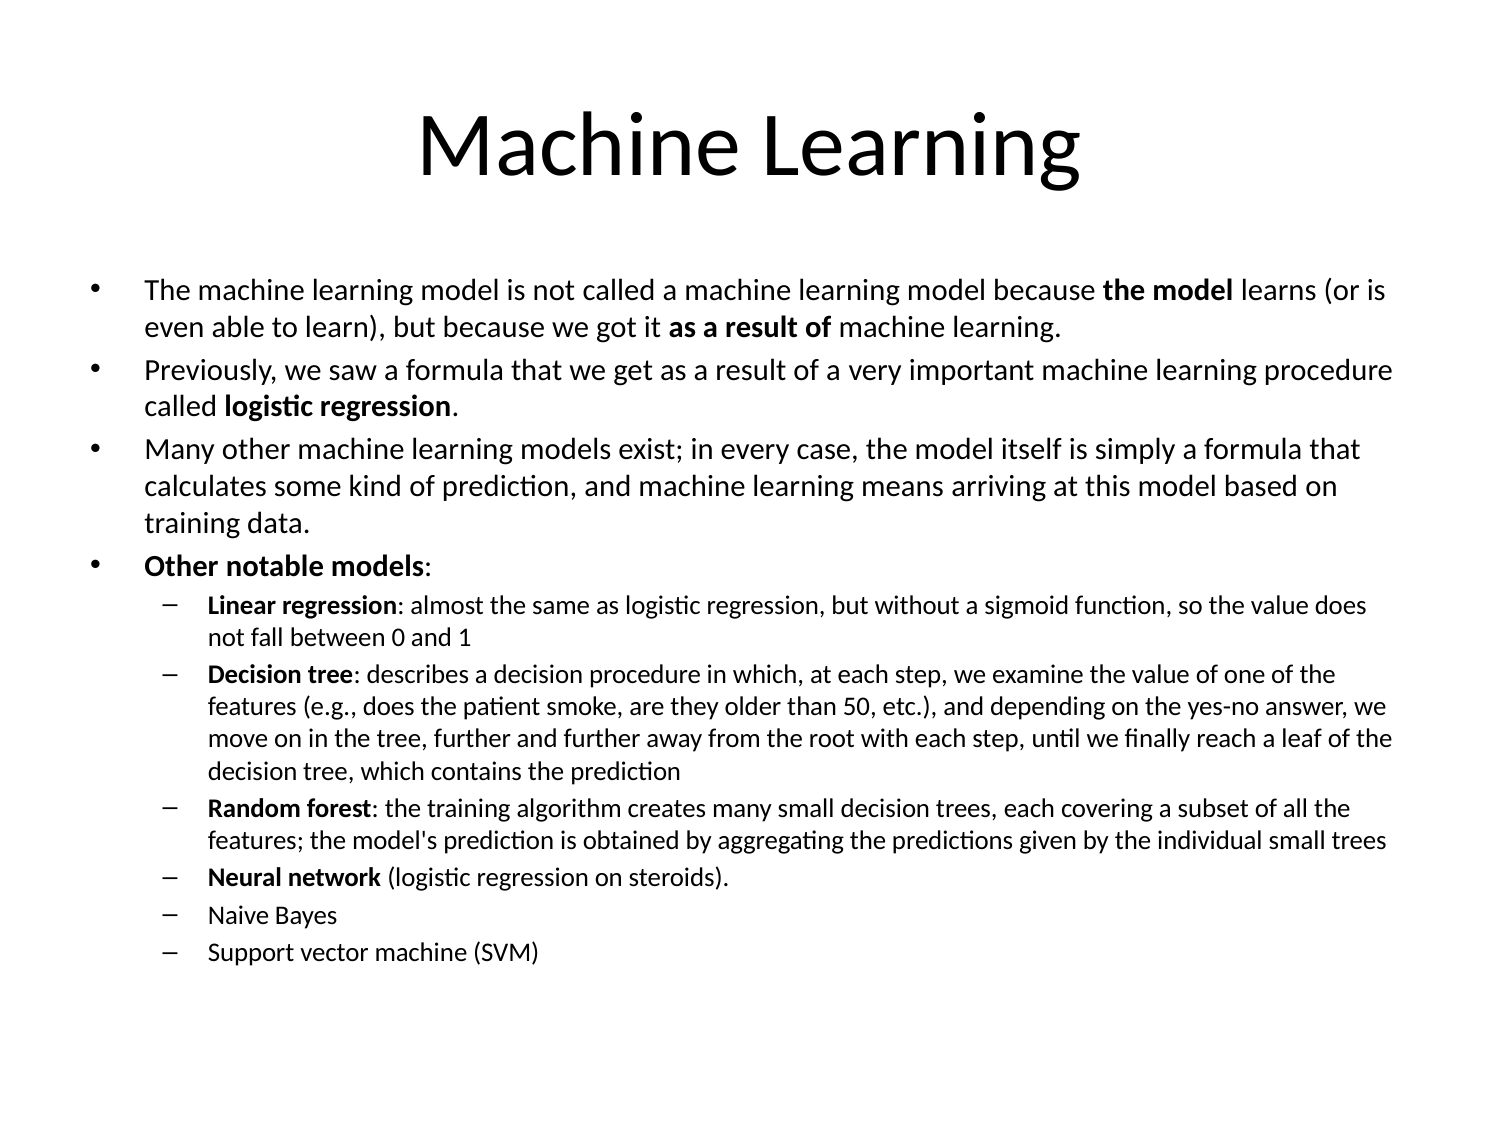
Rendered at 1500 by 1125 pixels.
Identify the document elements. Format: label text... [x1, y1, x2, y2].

title Machine Learning [75, 45, 1425, 233]
list The machine learning model is not called a machine learning model because the model learns (or is even able to learn), but because we got it as a result of machine learning. Previously, we saw a formula that we get as a result of a very important machine learning procedure called logistic regression. Many other machine learning models exist; in every case, the model itself is simply a formula that calculates some kind of prediction, and machine learning means arriving at this model based on training data. Other notable models: Linear regression: almost the same as logistic regression, but without a sigmoid function, so the value does not fall between 0 and 1 Decision tree: describes a decision procedure in which, at each step, we examine the value of one of the features (e.g., does the patient smoke, are they older than 50, etc.), and depending on the yes-no answer, we move on in the tree, further and further away from the root with each step, until we finally reach a leaf of the decision tree, which contains the prediction Random forest: the training algorithm creates many small decision trees, each covering a subset of all the features; the model's prediction is obtained by aggregating the predictions given by the individual small trees Neural network (logistic regression on steroids). Naive Bayes Support vector machine (SVM) [75, 262, 1425, 1005]
